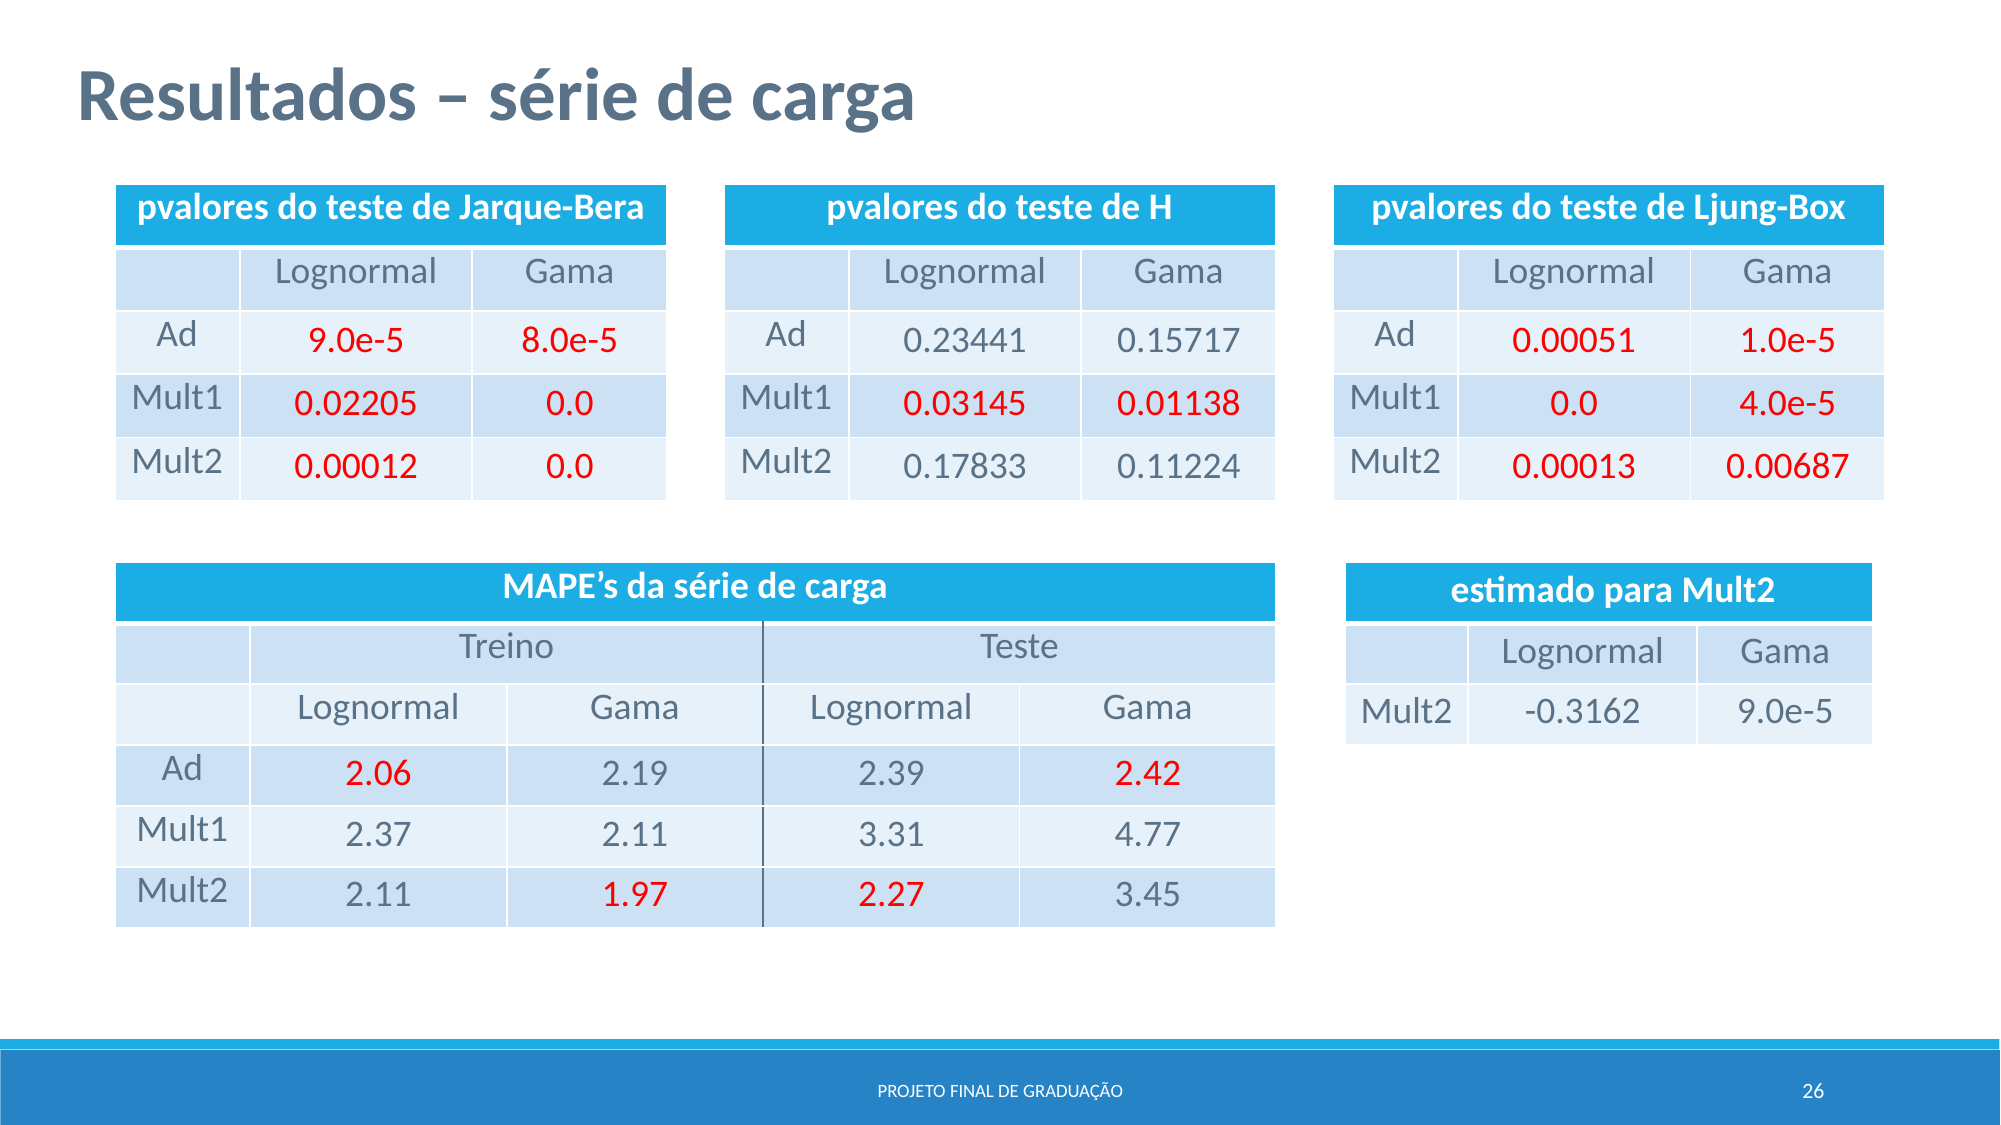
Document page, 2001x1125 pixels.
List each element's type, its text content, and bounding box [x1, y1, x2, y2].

table_cell [1334, 250, 1457, 310]
table_cell Mult1 [725, 375, 848, 437]
table_cell [725, 250, 848, 310]
table_cell Treino [251, 626, 762, 683]
table_cell 0.02205 [241, 375, 471, 437]
table_cell Lognormal [241, 250, 471, 310]
table_cell Gama [508, 685, 762, 744]
table_cell Lognormal [764, 685, 1019, 744]
table_cell 0.0 [1459, 375, 1690, 437]
table_cell Ad [116, 746, 249, 805]
table_cell 2.19 [508, 746, 762, 805]
table_cell [116, 626, 249, 683]
text_box Resultados – série de carga [63, 37, 1949, 143]
table_header MAPE’s da série de carga [116, 563, 1275, 621]
table_cell 2.42 [1020, 746, 1275, 805]
table_cell Ad [725, 312, 848, 373]
table_cell 0.03145 [850, 375, 1080, 437]
table_cell 2.39 [764, 746, 1019, 805]
table_cell Lognormal [850, 250, 1080, 310]
table_cell Lognormal [1459, 250, 1690, 310]
table_cell Lognormal [251, 685, 506, 744]
table_cell Mult2 [1334, 438, 1457, 500]
table_cell Gama [1020, 685, 1275, 744]
table_cell 9.0e-5 [241, 312, 471, 373]
table_cell 0.0 [473, 375, 666, 437]
table_cell Ad [116, 312, 239, 373]
table_cell 1.0e-5 [1691, 312, 1884, 373]
table_cell Gama [1082, 250, 1275, 310]
table_cell Gama [1691, 250, 1884, 310]
table_cell Mult1 [1334, 375, 1457, 437]
slide_number 26 [1624, 1059, 1840, 1120]
table_cell 0.00013 [1459, 438, 1690, 500]
table_cell 0.11224 [1082, 438, 1275, 500]
table_cell 2.27 [764, 868, 1019, 927]
table_cell 3.45 [1020, 868, 1275, 927]
table_header pvalores do teste de Jarque-Bera [116, 185, 666, 245]
table_cell Mult1 [116, 807, 249, 866]
table_cell [116, 250, 239, 310]
table_cell 0.00687 [1691, 438, 1884, 500]
table_cell Mult2 [116, 868, 249, 927]
footer Projeto Final de Graduação [604, 1059, 1396, 1120]
table_header pvalores do teste de Ljung-Box [1334, 185, 1884, 245]
table_cell 0.15717 [1082, 312, 1275, 373]
table_header pvalores do teste de H [725, 185, 1275, 245]
table_cell 3.31 [764, 807, 1019, 866]
table_cell 8.0e-5 [473, 312, 666, 373]
table_cell 1.97 [508, 868, 762, 927]
table_cell 0.17833 [850, 438, 1080, 500]
table_cell 0.00012 [241, 438, 471, 500]
table_cell 4.0e-5 [1691, 375, 1884, 437]
table_cell Teste [764, 626, 1275, 683]
table_cell 2.11 [251, 868, 506, 927]
table_cell 2.11 [508, 807, 762, 866]
table_cell 4.77 [1020, 807, 1275, 866]
table_cell 2.06 [251, 746, 506, 805]
table_cell 0.01138 [1082, 375, 1275, 437]
table_cell Gama [473, 250, 666, 310]
table_cell 2.37 [251, 807, 506, 866]
table_cell 0.0 [473, 438, 666, 500]
table_cell 0.23441 [850, 312, 1080, 373]
table_cell Mult2 [116, 438, 239, 500]
table_cell 0.00051 [1459, 312, 1690, 373]
table_cell Mult2 [725, 438, 848, 500]
table_cell Ad [1334, 312, 1457, 373]
table_cell [116, 685, 249, 744]
table_cell Mult1 [116, 375, 239, 437]
